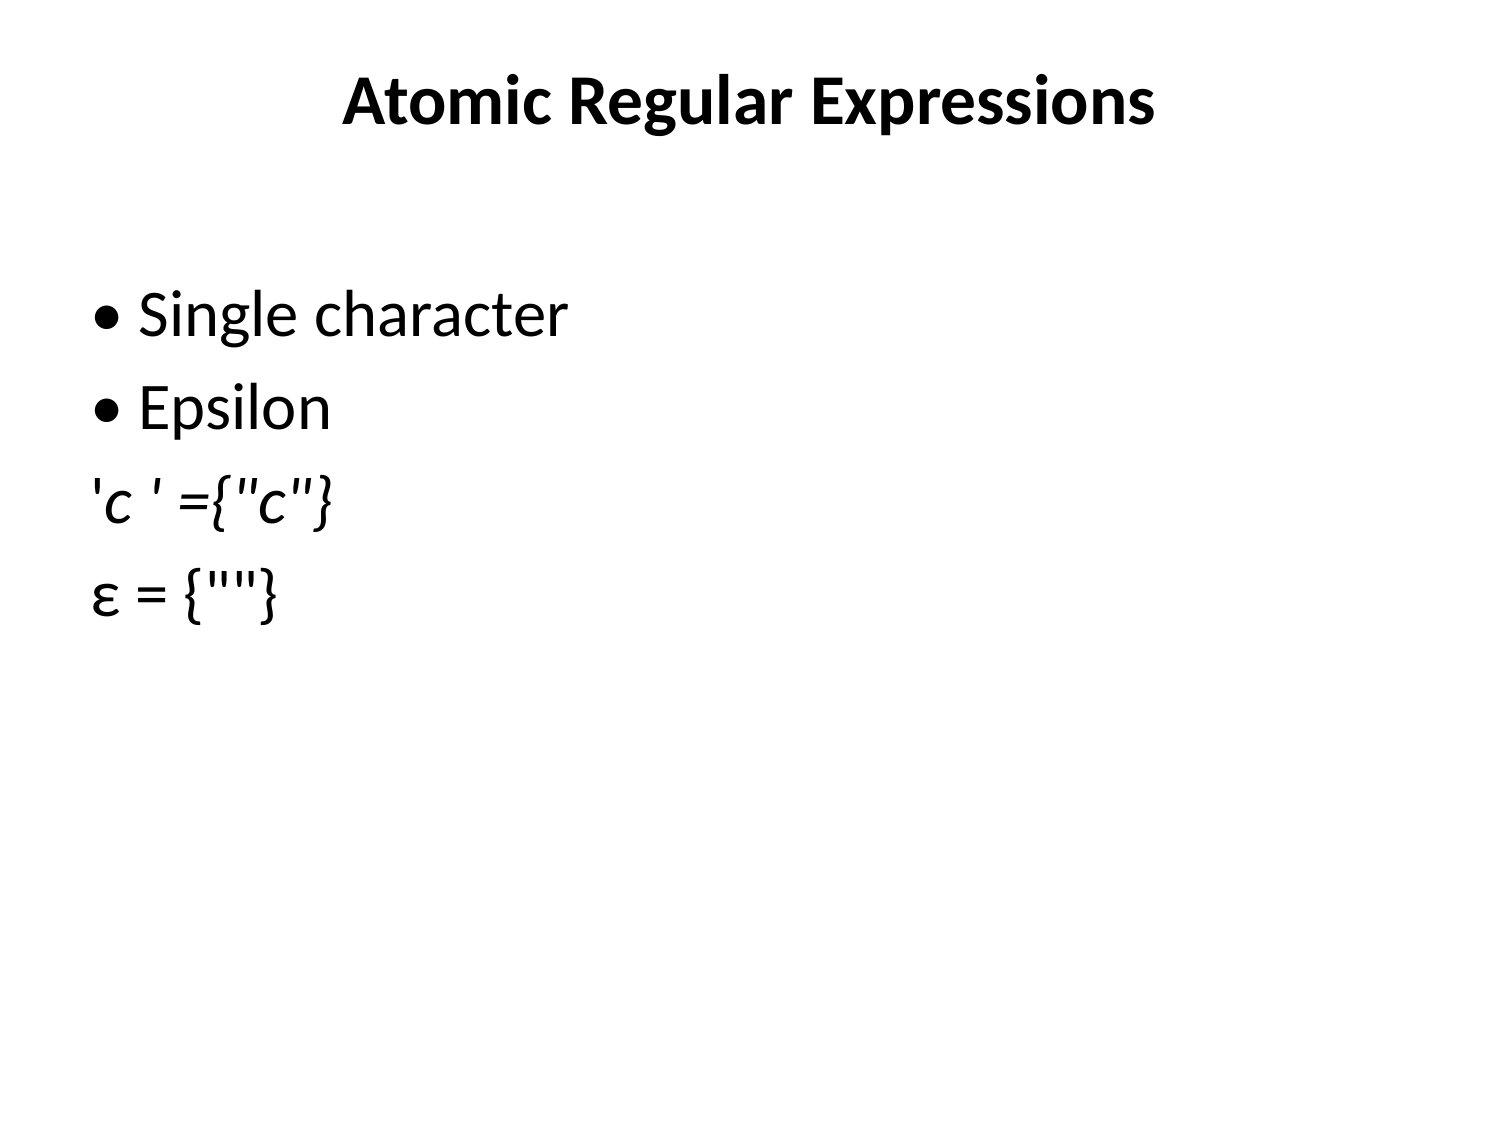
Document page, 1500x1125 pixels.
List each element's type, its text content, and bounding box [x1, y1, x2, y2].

list • Single character • Epsilon 'c ' ={"c"} ε = {""} [75, 262, 1425, 1005]
title Atomic Regular Expressions [75, 45, 1425, 233]
